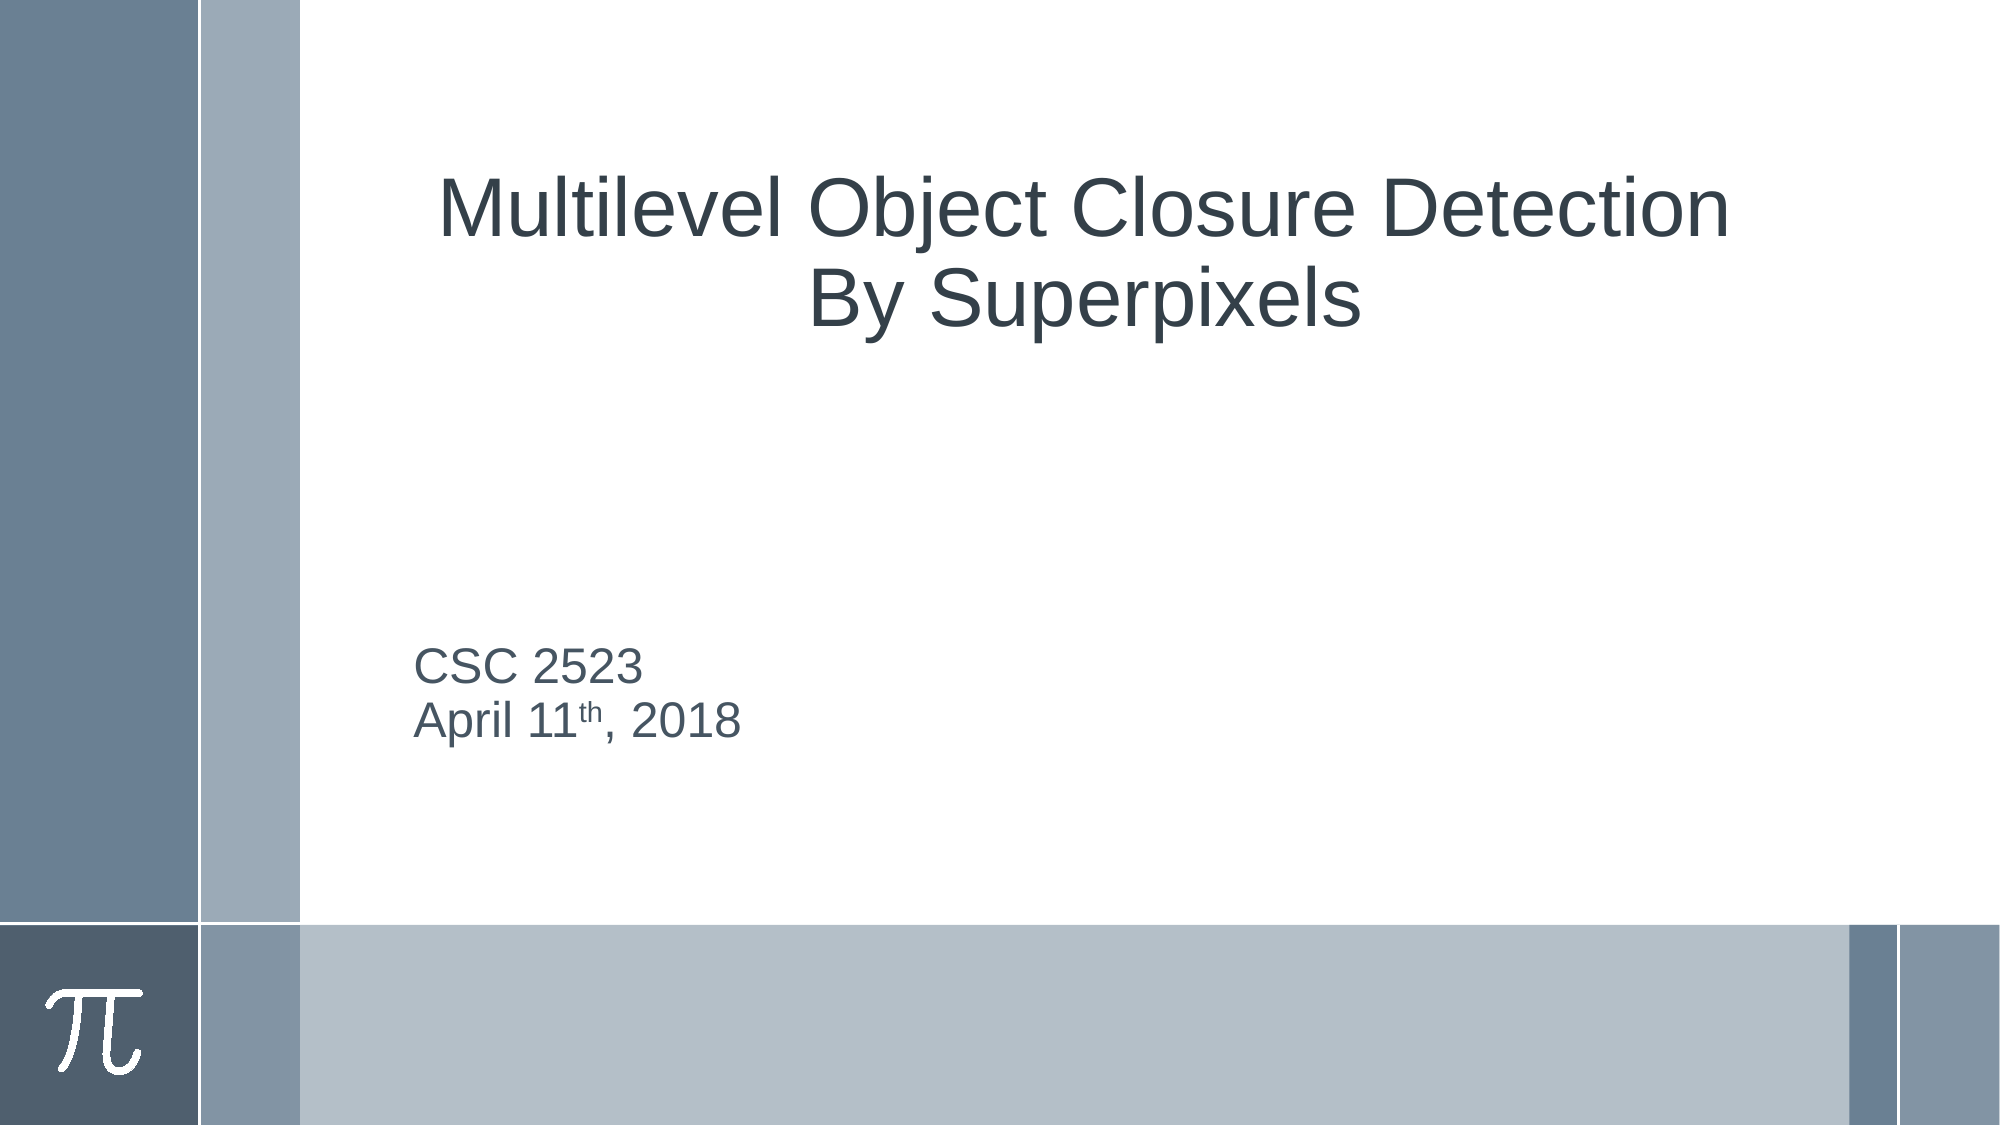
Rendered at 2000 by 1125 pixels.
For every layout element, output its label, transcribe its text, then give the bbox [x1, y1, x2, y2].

subtitle CSC 2523 April 11th, 2018 [398, 633, 1632, 896]
title Multilevel Object Closure Detection By Superpixels [402, 106, 1769, 353]
